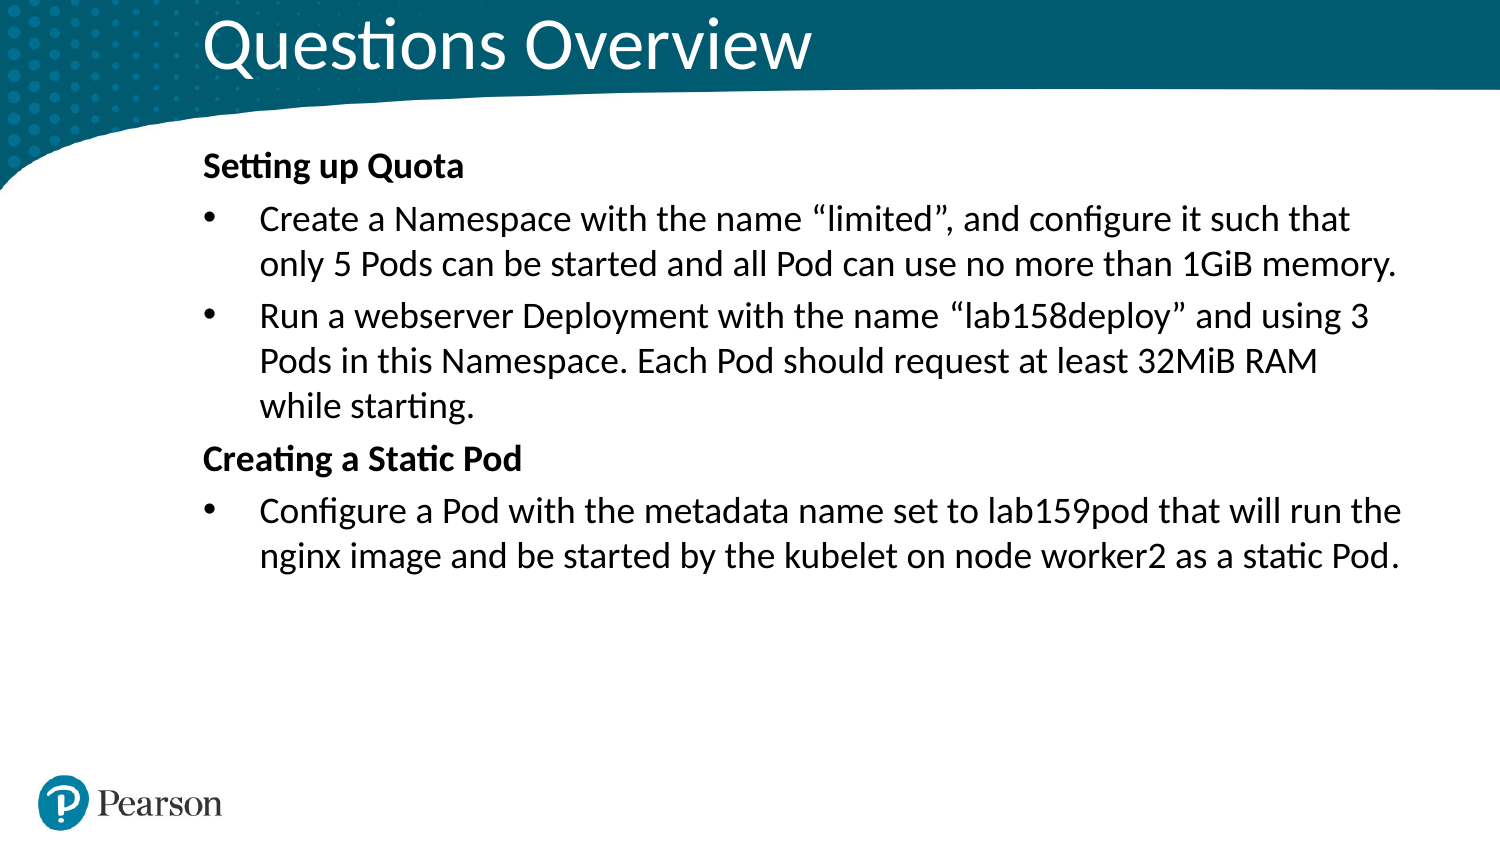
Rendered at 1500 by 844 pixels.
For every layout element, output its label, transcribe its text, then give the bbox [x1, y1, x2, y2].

picture [0, 88, 1500, 844]
list Setting up Quota Create a Namespace with the name “limited”, and configure it such that only 5 Pods can be started and all Pod can use no more than 1GiB memory. Run a webserver Deployment with the name “lab158deploy” and using 3 Pods in this Namespace. Each Pod should request at least 32MiB RAM while starting. Creating a Static Pod Configure a Pod with the metadata name set to lab159pod that will run the nginx image and be started by the kubelet on node worker2 as a static Pod. [188, 133, 1425, 716]
title Questions Overview [187, 0, 1428, 79]
